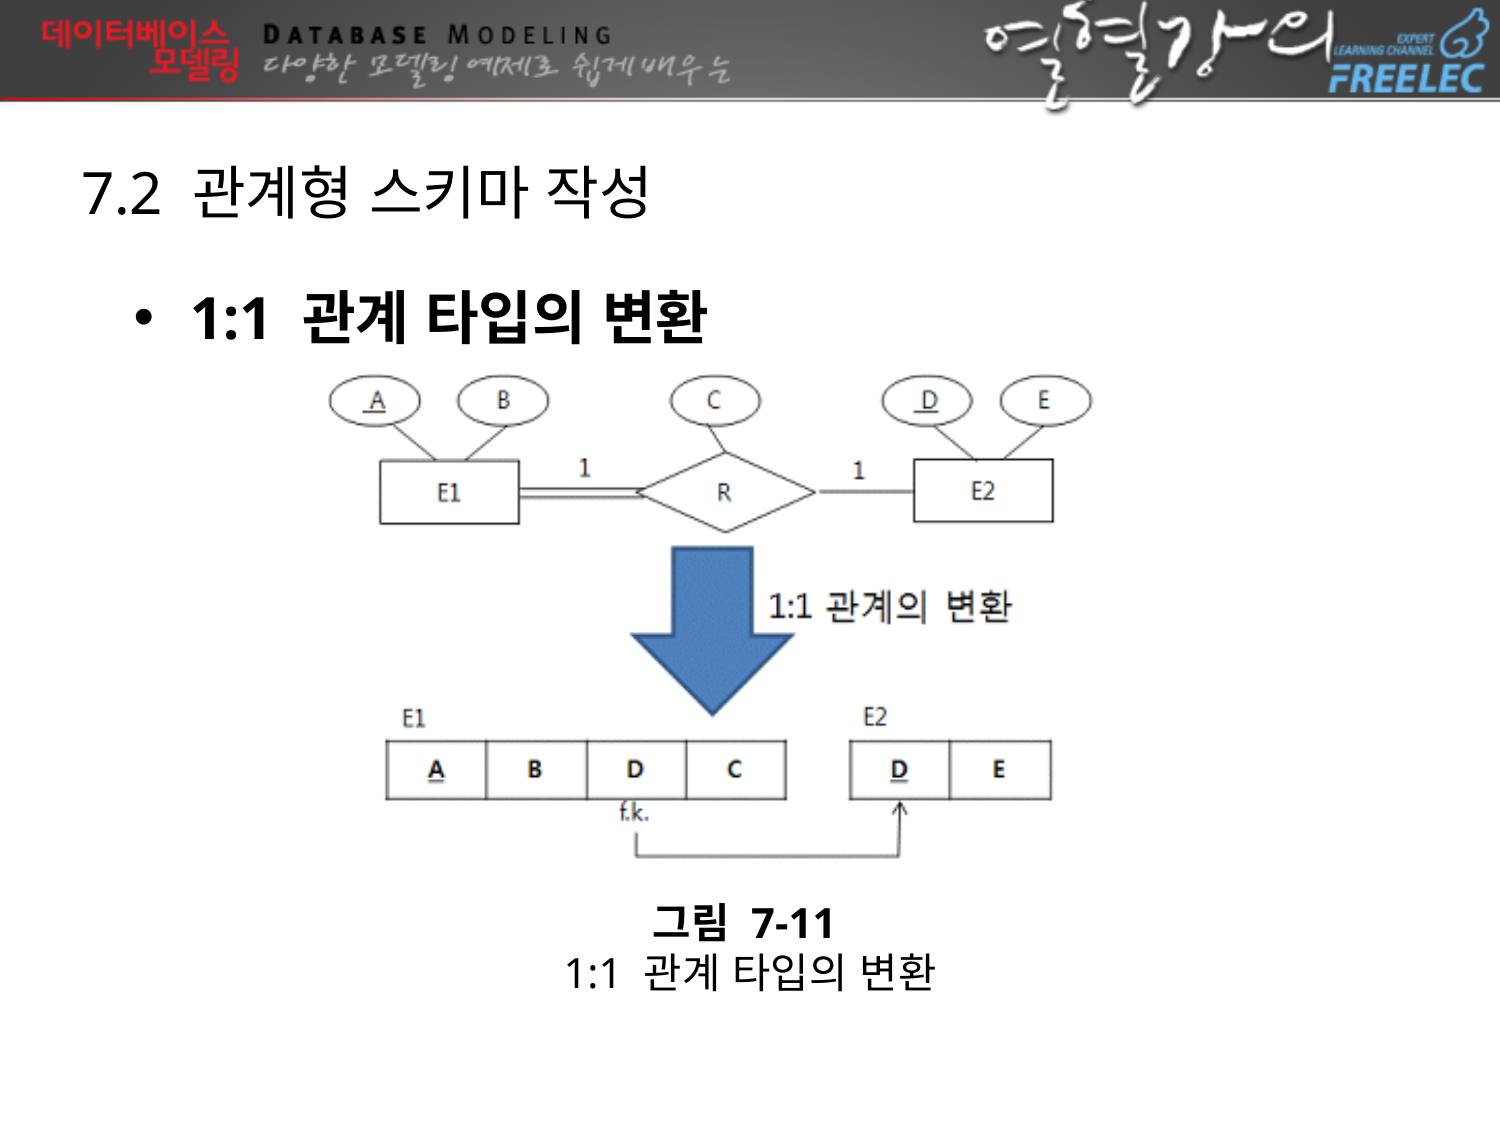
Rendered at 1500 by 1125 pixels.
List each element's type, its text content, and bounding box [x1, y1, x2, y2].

text_box 1:1 관계 타입의 변환 [118, 259, 1465, 359]
picture [0, 0, 1500, 1125]
text_box 7.2 관계형 스키마 작성 [66, 148, 668, 234]
text_box 그림 7-11 1:1 관계 타입의 변환 [175, 890, 1325, 1004]
